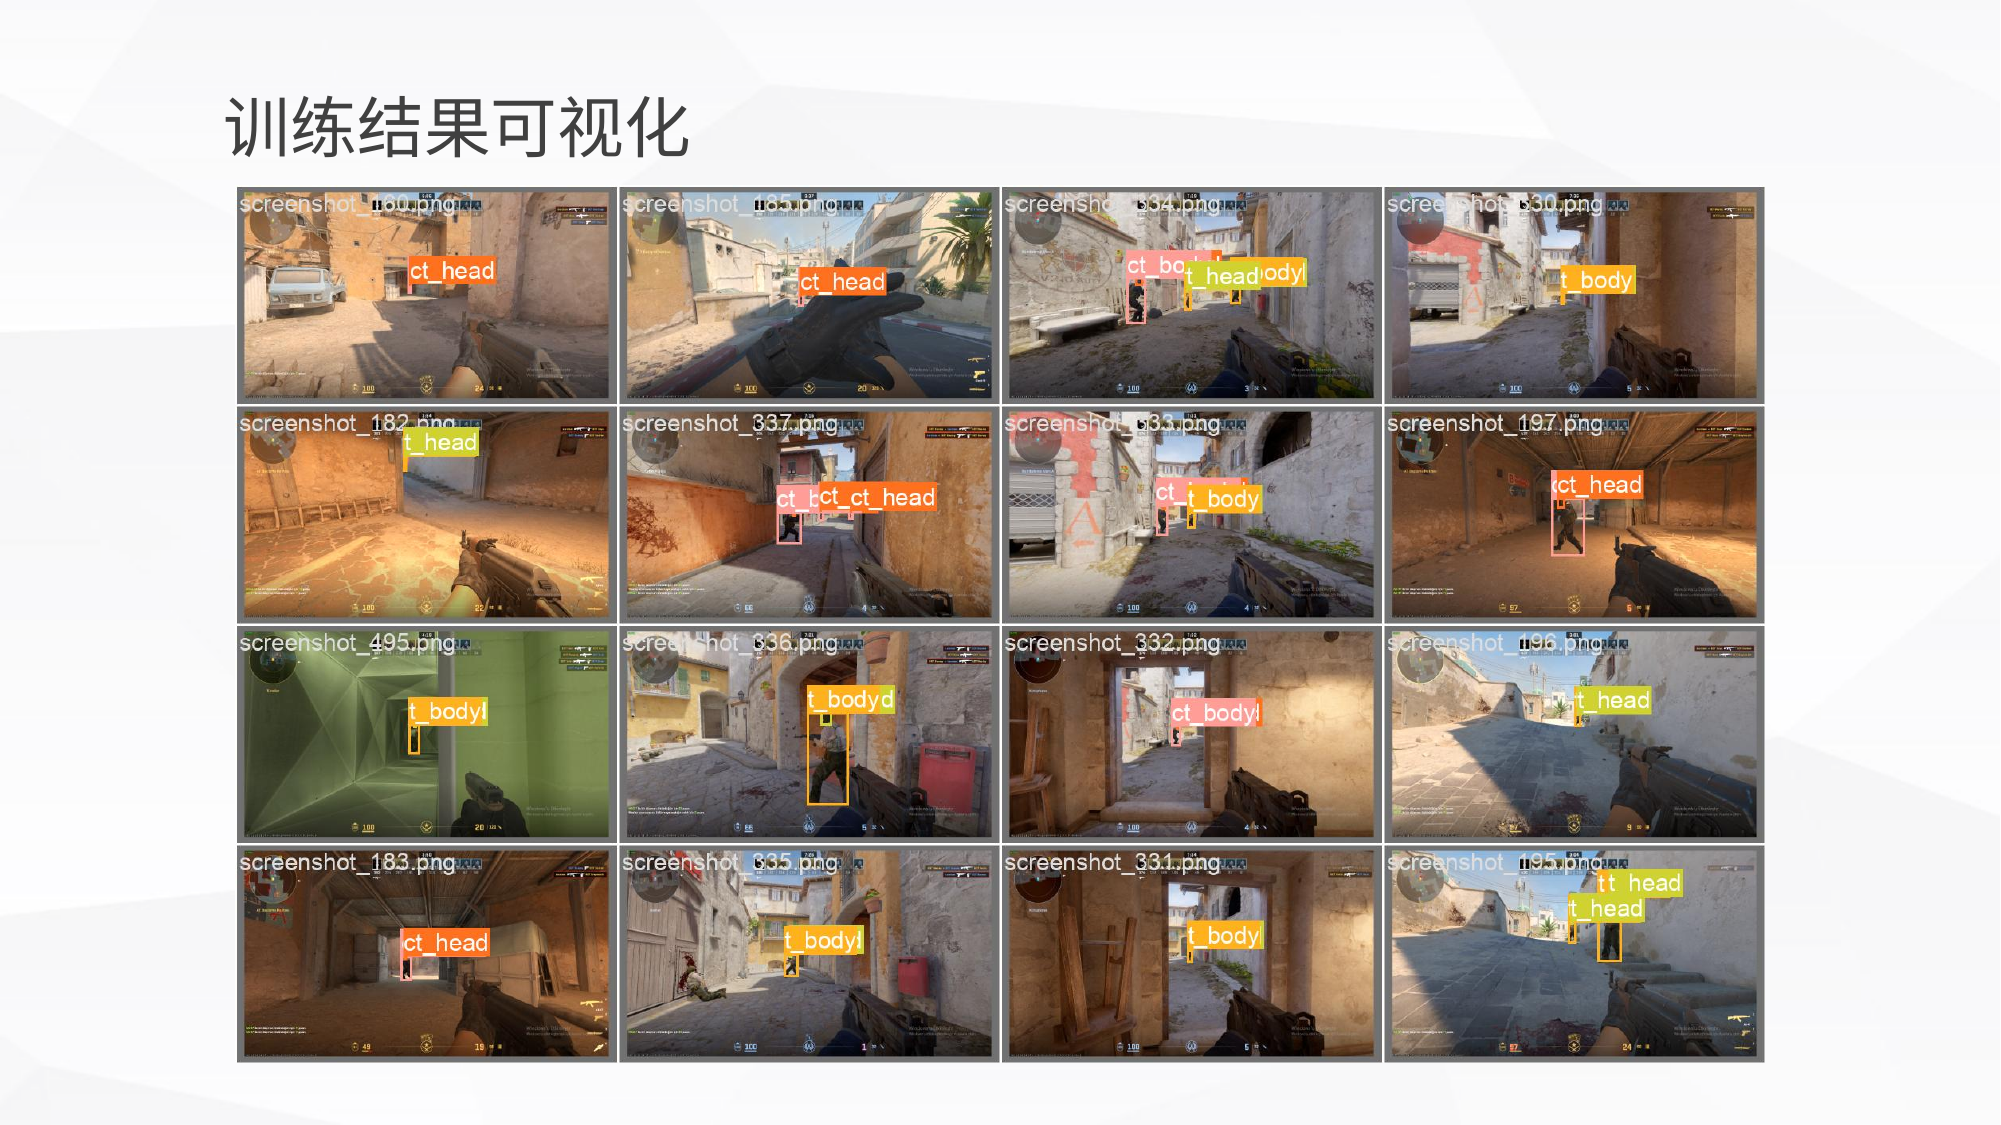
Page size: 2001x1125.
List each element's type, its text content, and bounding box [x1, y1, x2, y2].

picture [235, 185, 1765, 1063]
text_box 训练结果可视化 [124, 78, 791, 174]
